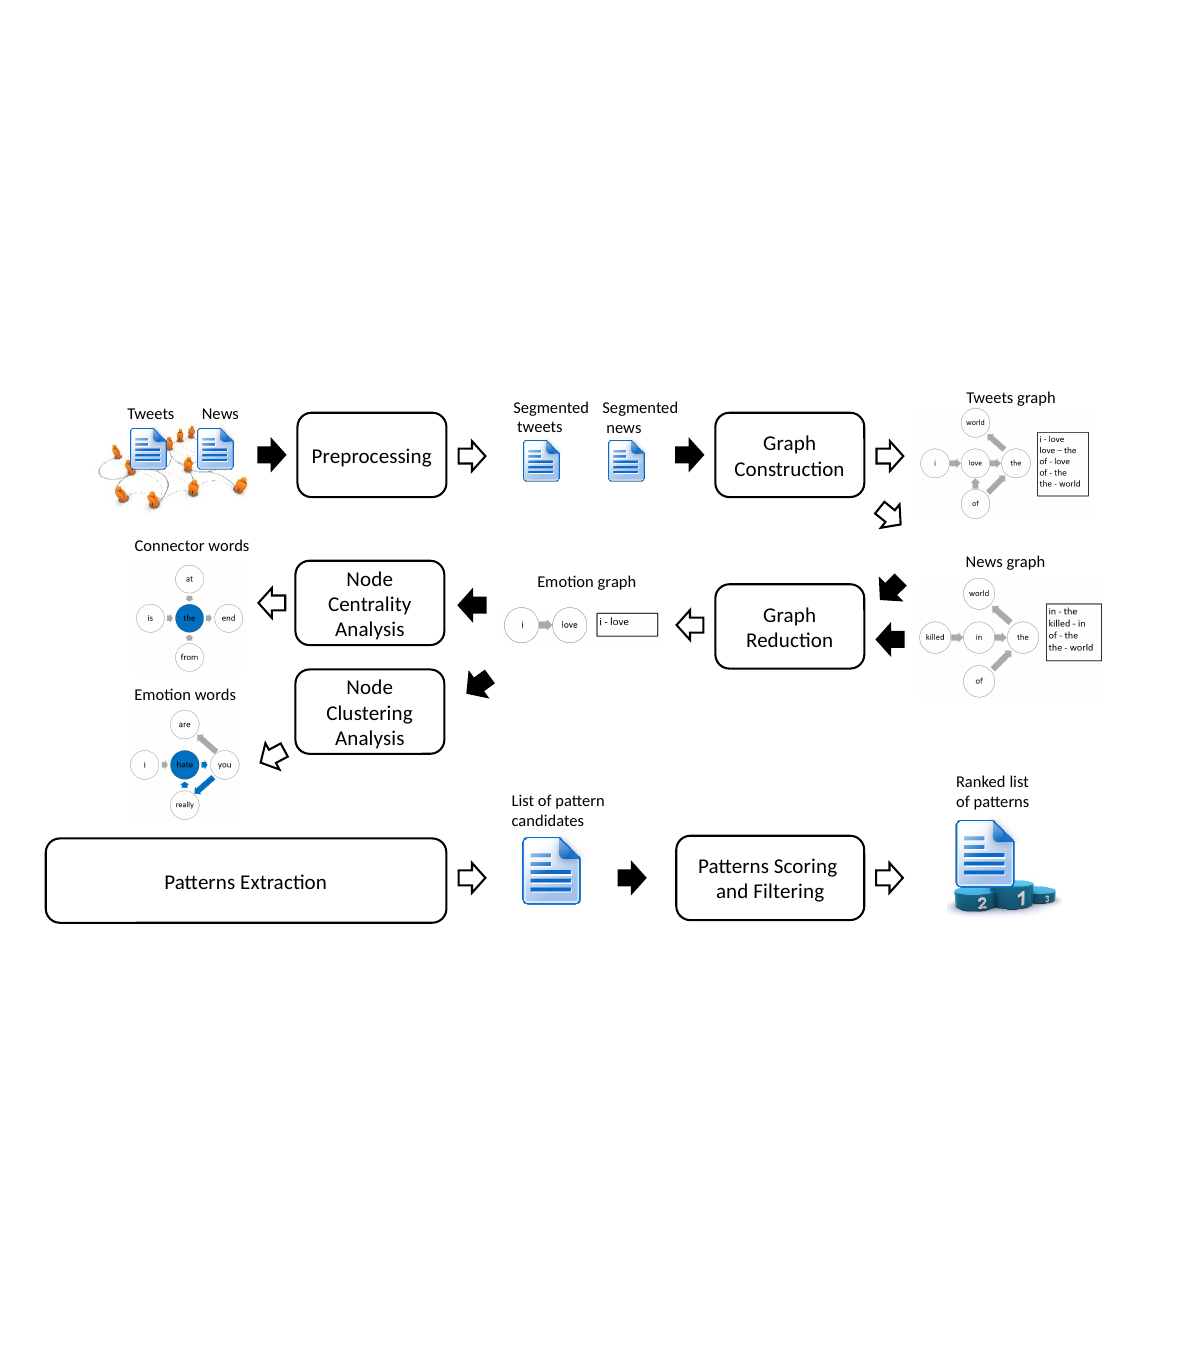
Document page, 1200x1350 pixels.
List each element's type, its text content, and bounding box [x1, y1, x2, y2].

text_box Patterns Extraction [44, 837, 448, 924]
text_box Connector words [119, 527, 265, 562]
picture [944, 812, 1062, 929]
text_box List of pattern candidates [496, 782, 624, 837]
text_box [466, 669, 495, 699]
text_box [875, 438, 905, 474]
text_box [257, 437, 287, 473]
picture [94, 420, 253, 515]
text_box Tweets graph [951, 379, 1071, 407]
text_box Emotion graph [522, 563, 652, 598]
text_box Node Clustering Analysis [294, 668, 446, 755]
text_box Emotion words [119, 676, 252, 711]
text_box [875, 860, 905, 896]
text_box Patterns Scoring and Filtering [675, 834, 866, 922]
text_box News graph [950, 544, 1061, 577]
text_box [457, 860, 487, 896]
text_box [675, 607, 705, 643]
picture [500, 605, 662, 645]
text_box Segmented tweets [498, 389, 587, 444]
picture [511, 829, 593, 912]
picture [918, 407, 1090, 520]
text_box Graph Construction [714, 411, 866, 499]
text_box [617, 860, 647, 896]
picture [601, 435, 652, 486]
text_box Ranked list of patterns [941, 763, 1048, 818]
picture [918, 577, 1104, 699]
text_box [875, 621, 905, 658]
picture [127, 708, 241, 821]
text_box Preprocessing [296, 411, 448, 499]
text_box [257, 585, 287, 621]
text_box Graph Reduction [714, 583, 866, 670]
text_box Tweets [112, 395, 187, 420]
text_box Node Centrality Analysis [294, 559, 446, 647]
text_box Segmented news [587, 389, 694, 444]
text_box [457, 587, 487, 623]
text_box [259, 740, 290, 772]
picture [516, 435, 567, 486]
text_box [878, 573, 907, 602]
text_box [457, 438, 487, 474]
text_box [675, 437, 705, 473]
text_box News [187, 395, 255, 431]
text_box [873, 500, 902, 530]
picture [132, 562, 246, 674]
